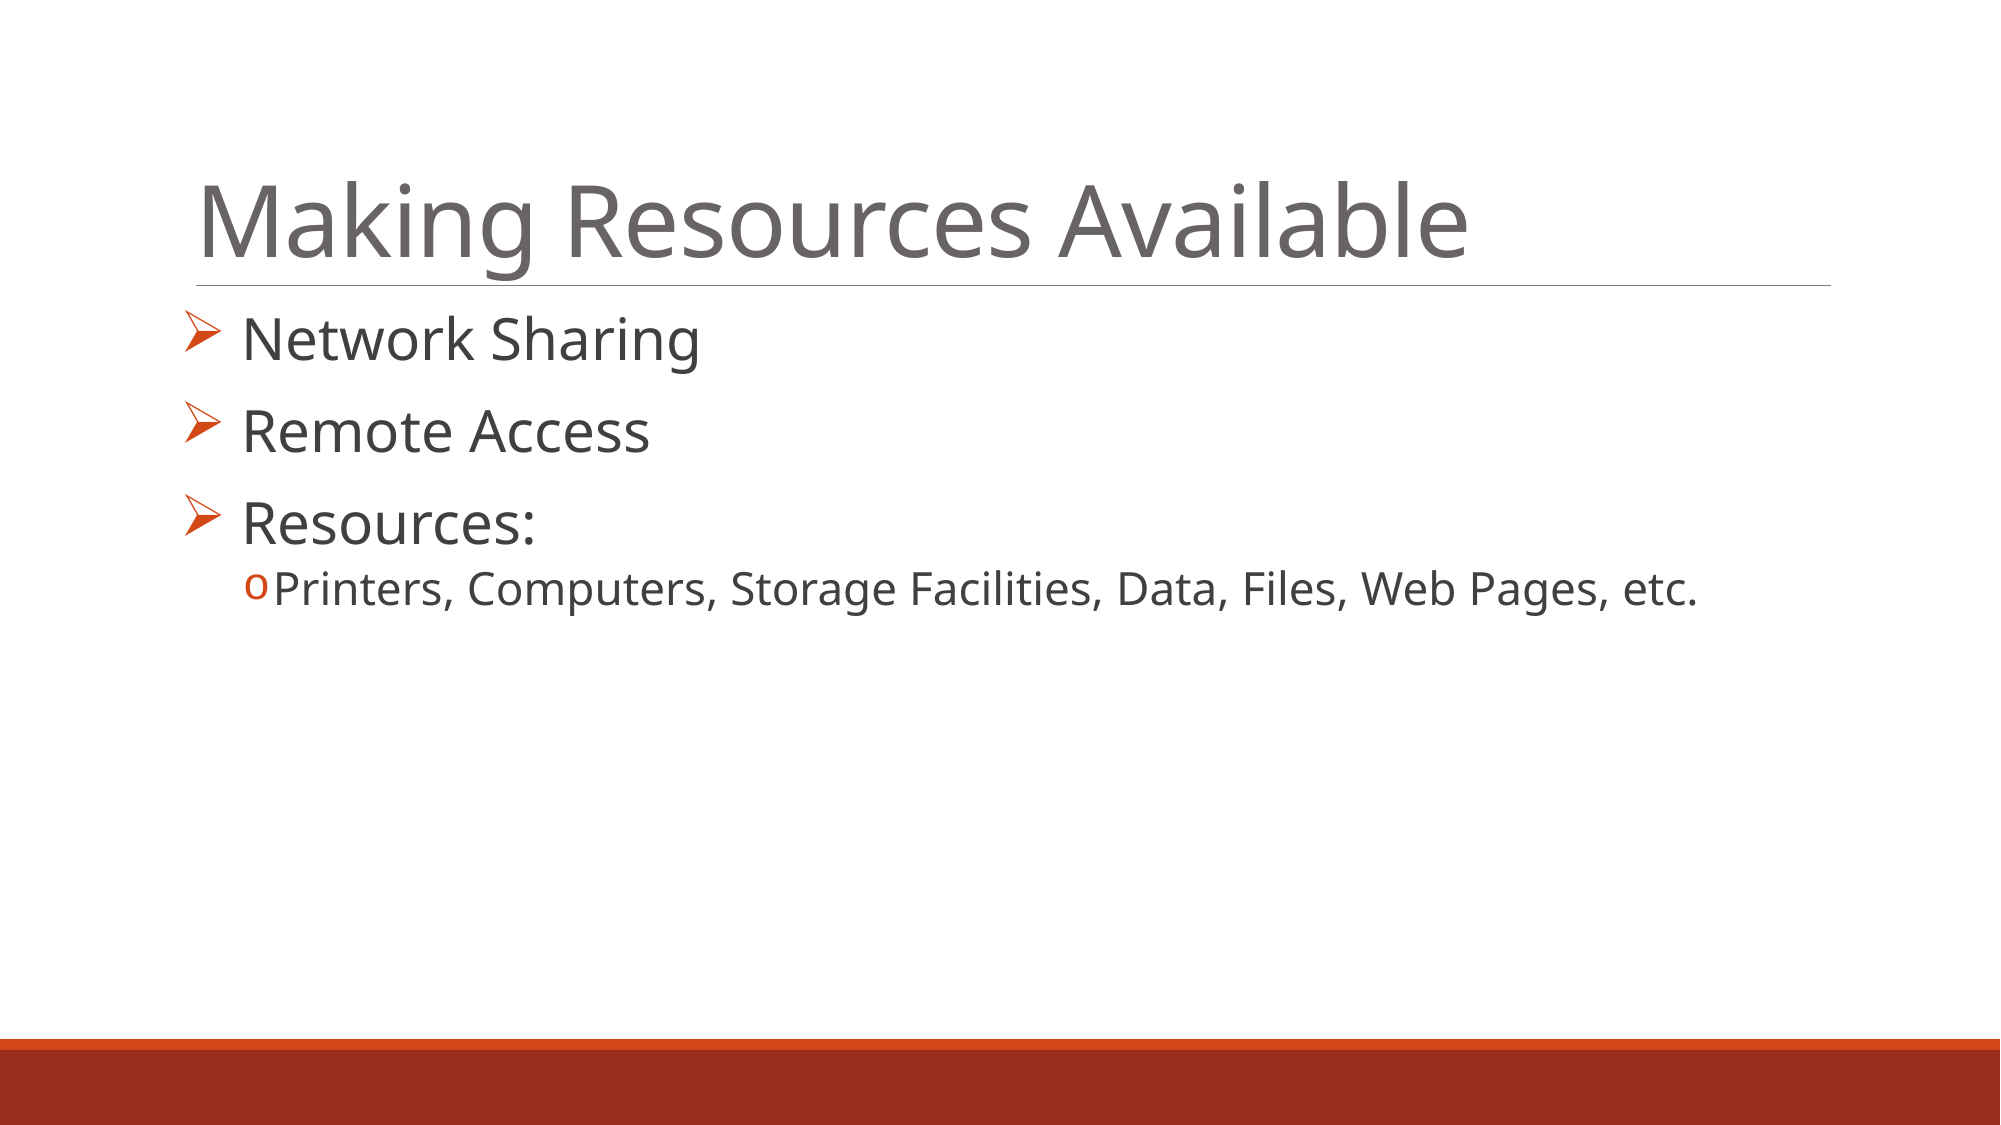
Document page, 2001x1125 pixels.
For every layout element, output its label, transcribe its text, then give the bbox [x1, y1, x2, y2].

list Network Sharing Remote Access Resources: Printers, Computers, Storage Facilities, Data, Files, Web Pages, etc. [180, 302, 1830, 963]
title Making Resources Available [180, 47, 1830, 285]
